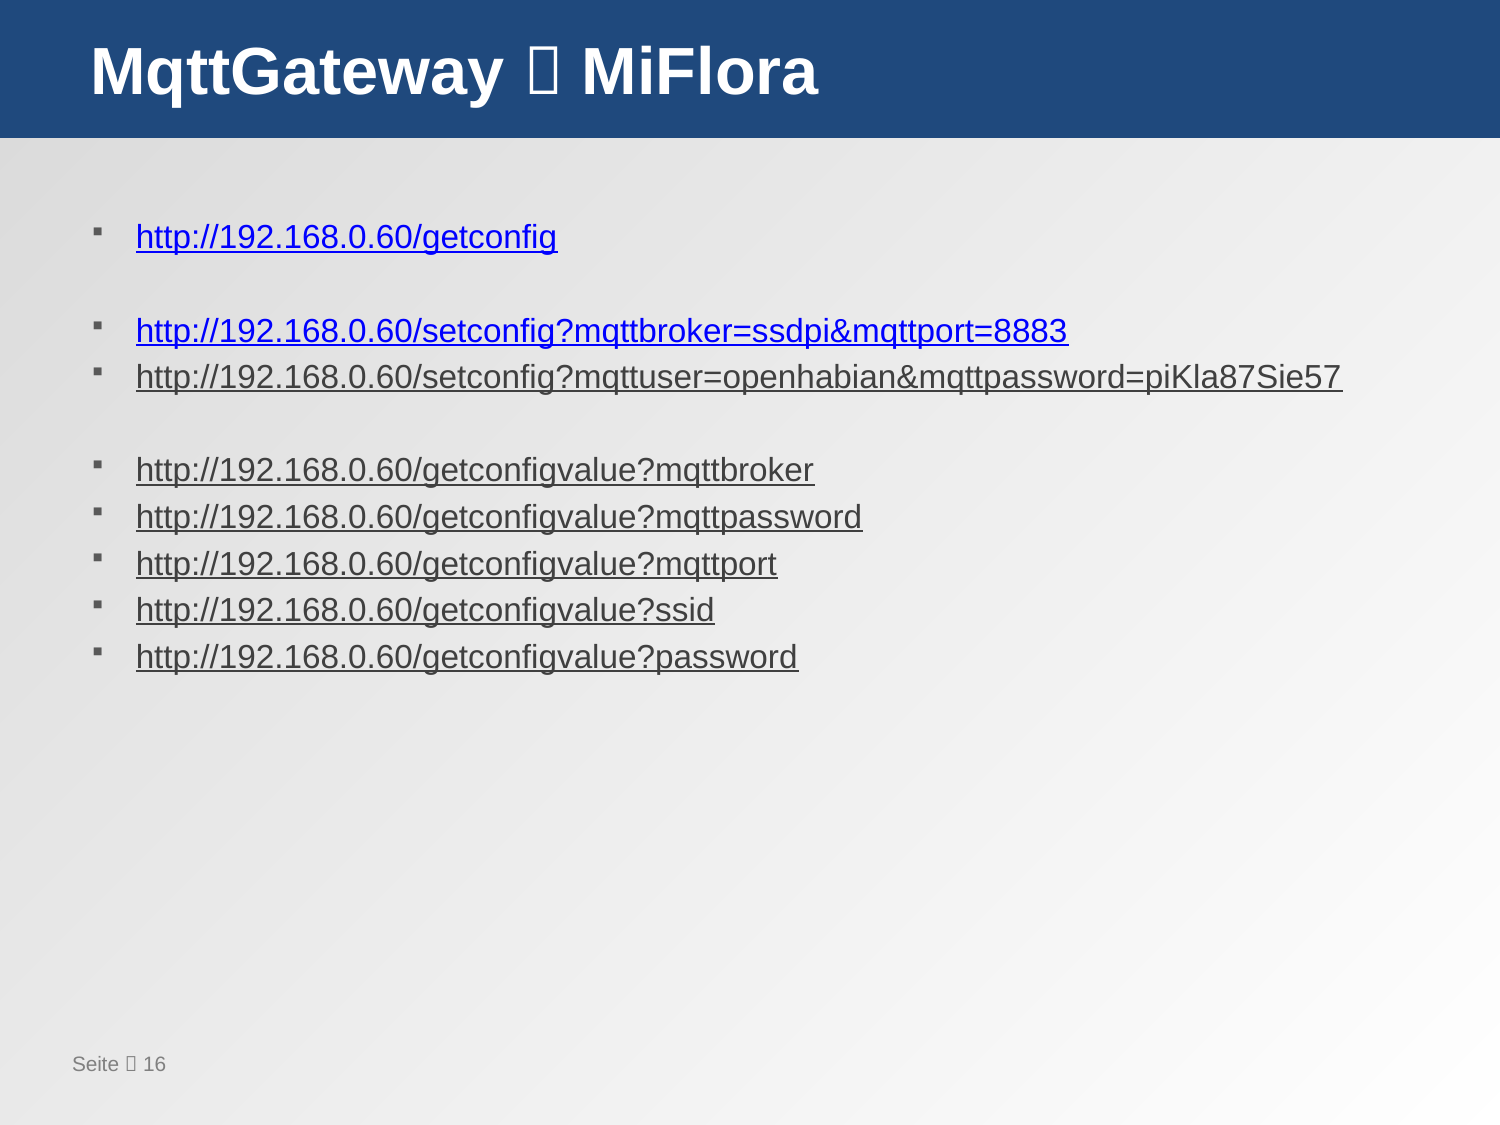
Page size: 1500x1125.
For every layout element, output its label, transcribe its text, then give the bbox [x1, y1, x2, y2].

title MqttGateway  MiFlora [75, 20, 1425, 208]
list http://192.168.0.60/getconfig http://192.168.0.60/setconfig?mqttbroker=ssdpi&mqttport=8883 http://192.168.0.60/setconfig?mqttuser=openhabian&mqttpassword=piKla87Sie57 http://192.168.0.60/getconfigvalue?mqttbroker http://192.168.0.60/getconfigvalue?mqttpassword http://192.168.0.60/getconfigvalue?mqttport http://192.168.0.60/getconfigvalue?ssid http://192.168.0.60/getconfigvalue?password [76, 208, 1424, 964]
